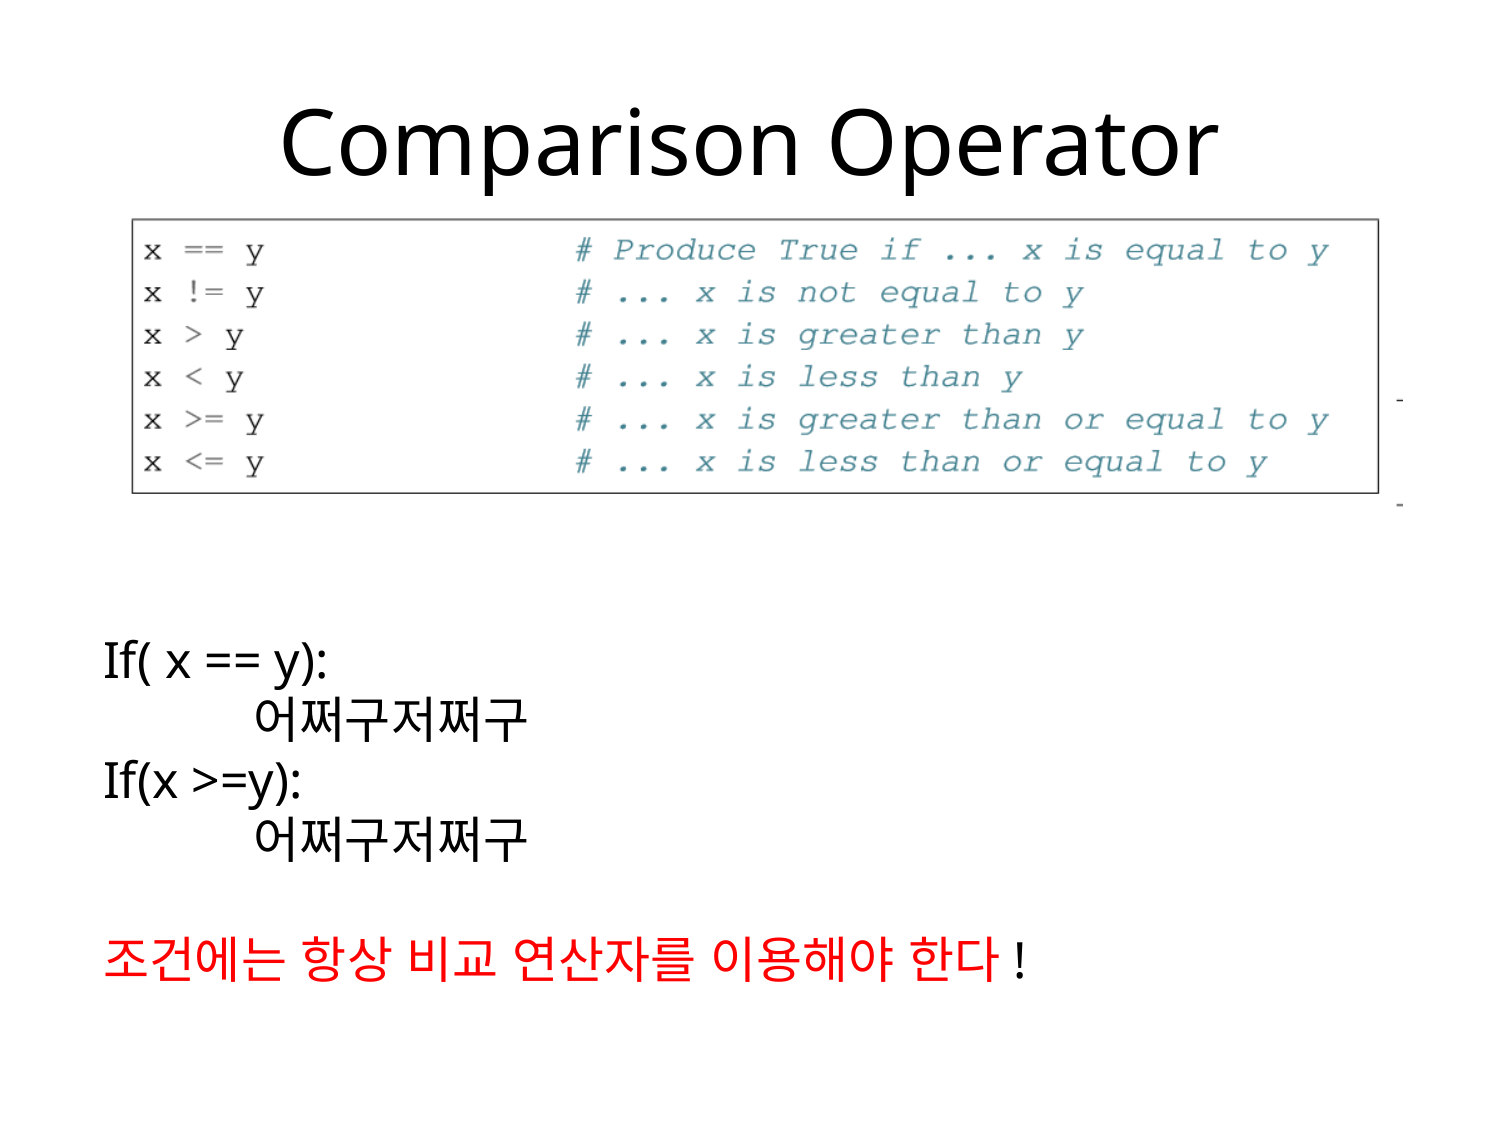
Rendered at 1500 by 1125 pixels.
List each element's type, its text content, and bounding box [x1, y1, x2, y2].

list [88, 195, 1403, 514]
text_box If( x == y): 어쩌구저쩌구 If(x >=y): 어쩌구저쩌구 조건에는 항상 비교 연산자를 이용해야 한다! [88, 621, 1400, 997]
title Comparison Operator [75, 45, 1425, 233]
